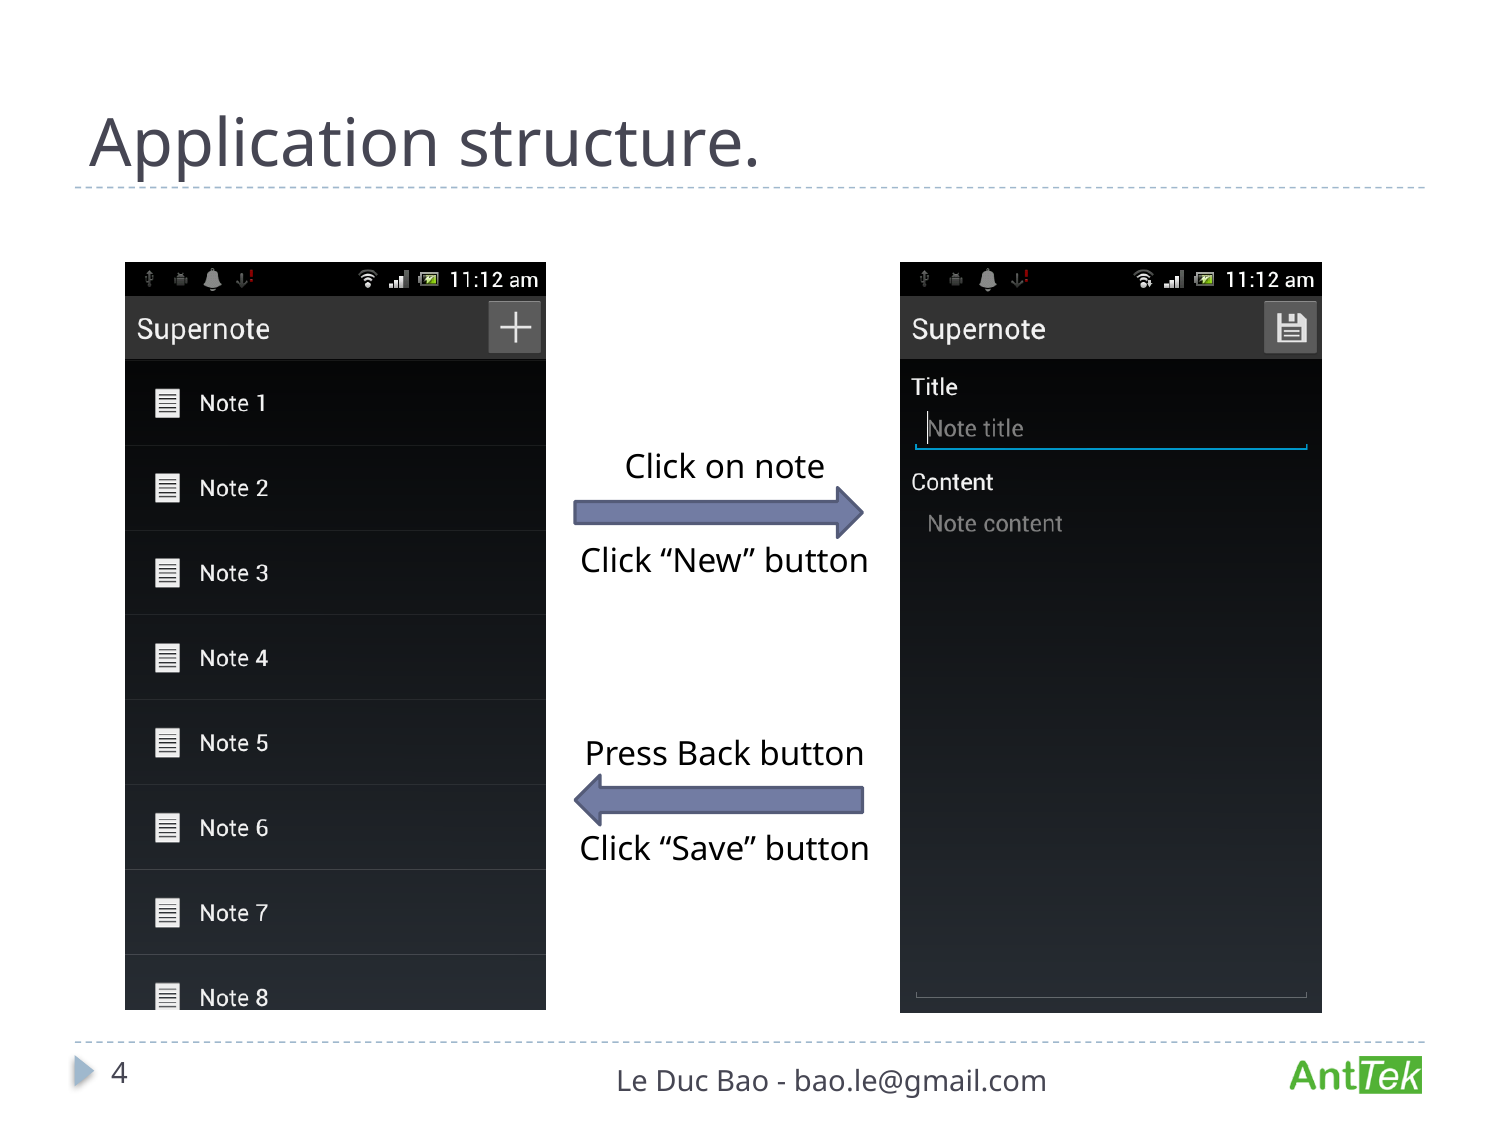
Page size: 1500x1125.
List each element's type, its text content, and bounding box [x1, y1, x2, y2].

text_box Press Back button [551, 724, 893, 780]
text_box Click “Save” button [551, 819, 893, 875]
title Application structure. [75, 24, 1425, 188]
picture [899, 262, 1322, 1013]
text_box [573, 493, 864, 531]
text_box Click on note [551, 437, 893, 493]
slide_number 4 [96, 1046, 257, 1107]
picture [1288, 1056, 1422, 1094]
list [124, 262, 546, 1011]
text_box [573, 780, 865, 819]
footer Le Duc Bao - bao.le@gmail.com [462, 1055, 1063, 1116]
text_box Click “New” button [551, 531, 893, 587]
